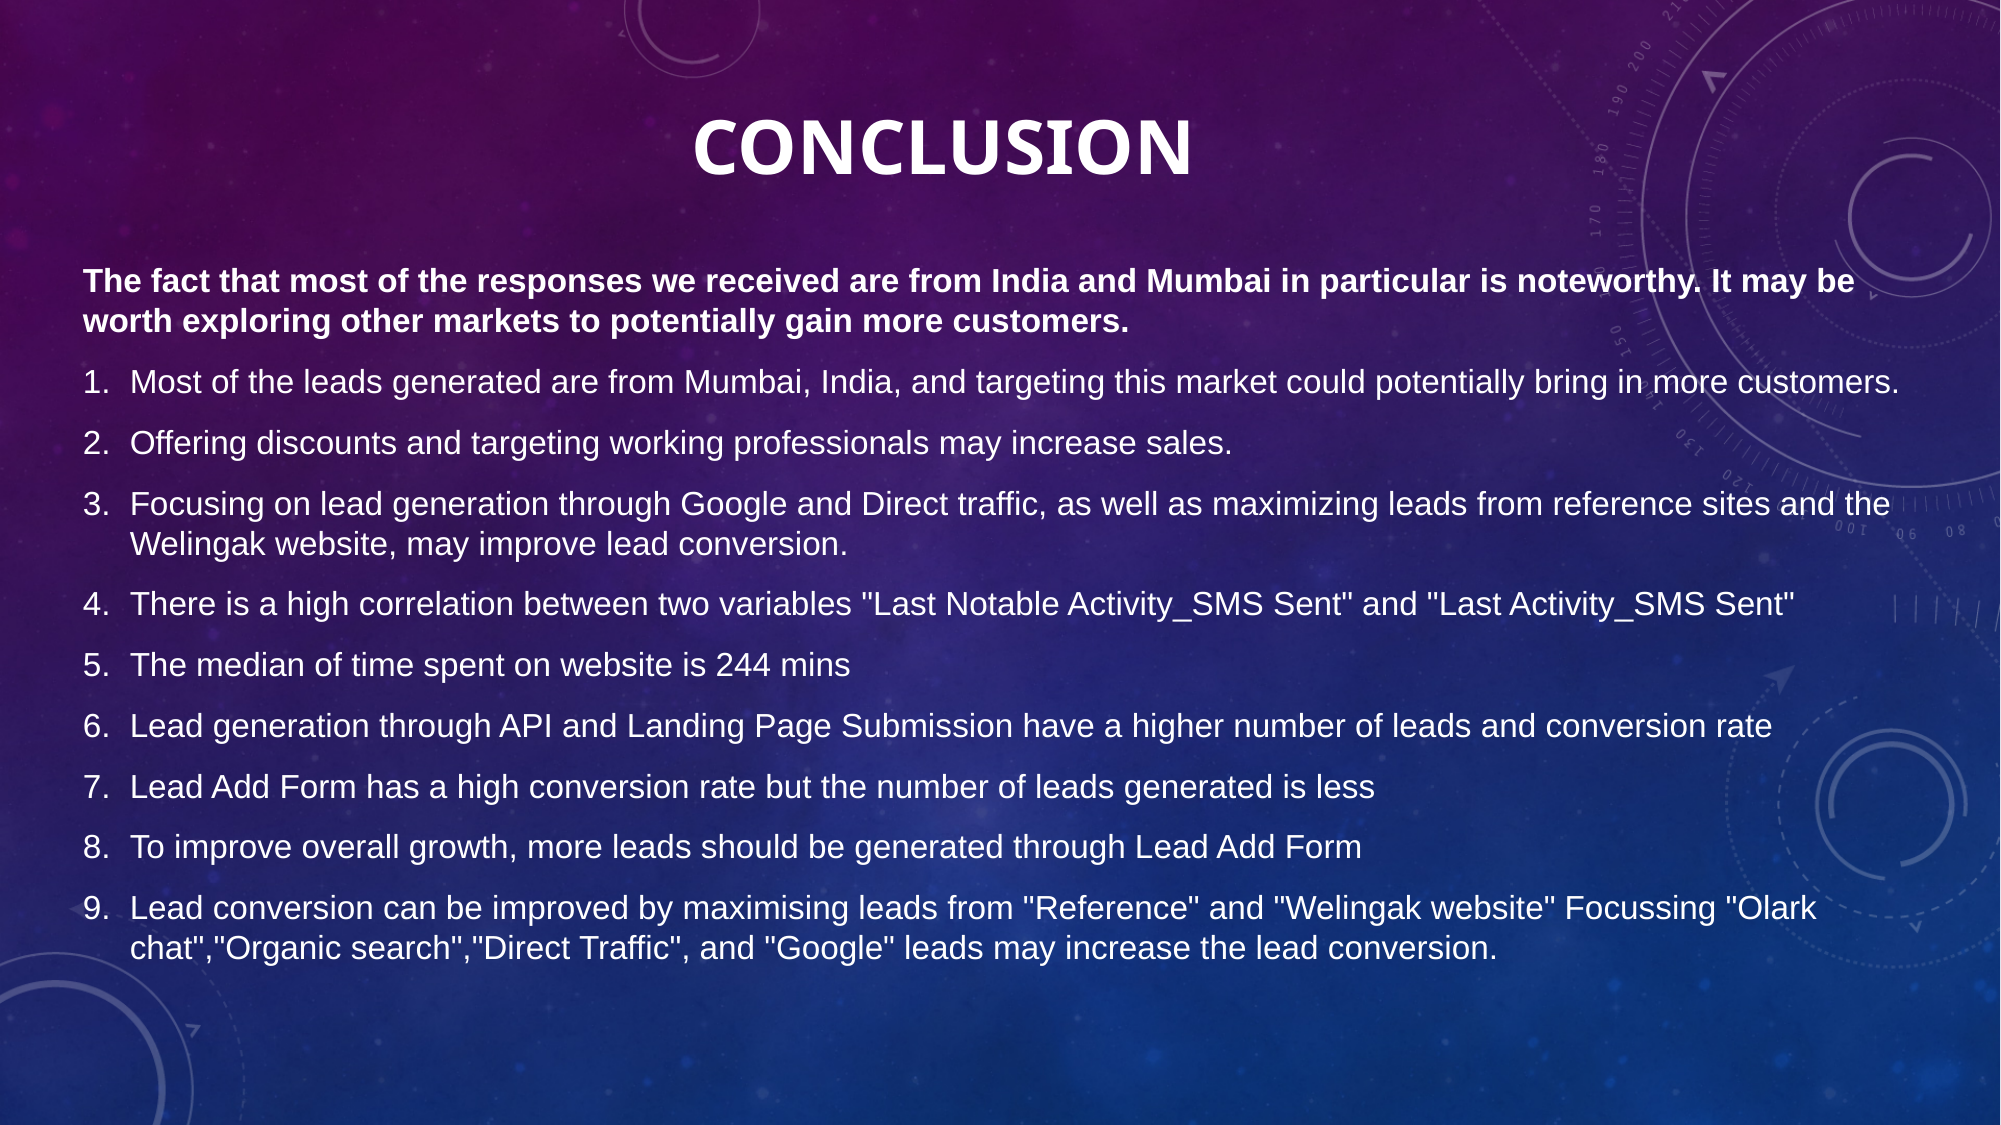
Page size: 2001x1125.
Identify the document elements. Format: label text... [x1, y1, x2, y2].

title Conclusion [112, 24, 1775, 208]
picture [0, 0, 2001, 1125]
list The fact that most of the responses we received are from India and Mumbai in particular is noteworthy. It may be worth exploring other markets to potentially gain more customers. Most of the leads generated are from Mumbai, India, and targeting this market could potentially bring in more customers. Offering discounts and targeting working professionals may increase sales. Focusing on lead generation through Google and Direct traffic, as well as maximizing leads from reference sites and the Welingak website, may improve lead conversion. There is a high correlation between two variables "Last Notable Activity_SMS Sent" and "Last Activity_SMS Sent" The median of time spent on website is 244 mins Lead generation through API and Landing Page Submission have a higher number of leads and conversion rate Lead Add Form has a high conversion rate but the number of leads generated is less To improve overall growth, more leads should be generated through Lead Add Form Lead conversion can be improved by maximising leads from "Reference" and "Welingak website" Focussing "Olark chat","Organic search","Direct Traffic", and "Google" leads may increase the lead conversion. [67, 208, 1964, 1079]
